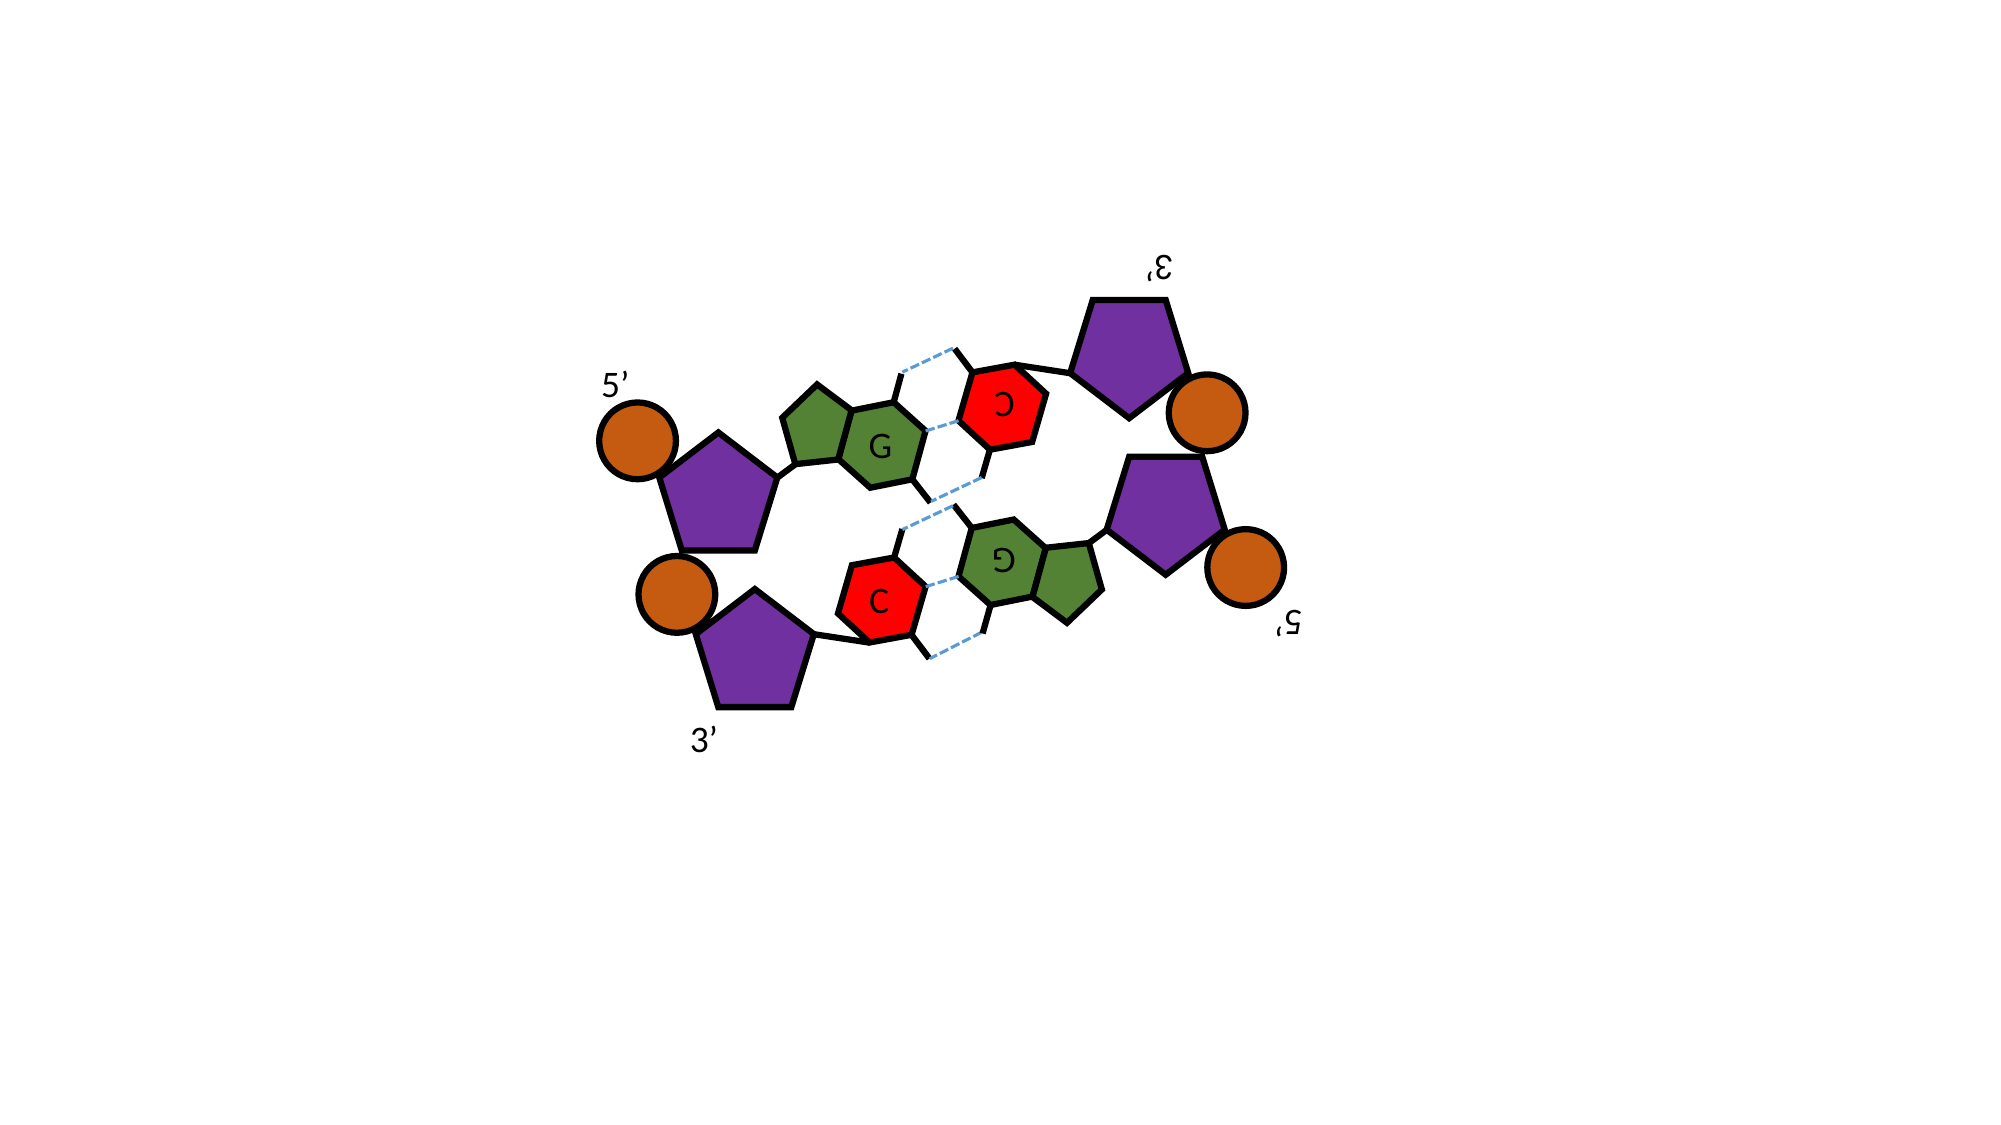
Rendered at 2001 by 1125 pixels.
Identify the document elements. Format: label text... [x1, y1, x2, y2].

text_box [836, 556, 926, 644]
text_box [958, 518, 1045, 606]
text_box [1206, 528, 1286, 607]
text_box [1071, 299, 1190, 420]
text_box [925, 420, 959, 431]
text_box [1088, 529, 1107, 543]
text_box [777, 464, 796, 478]
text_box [929, 632, 982, 659]
text_box C [854, 568, 911, 629]
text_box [953, 351, 976, 370]
text_box 3’ [1116, 240, 1189, 301]
text_box [658, 431, 778, 552]
text_box [1167, 373, 1247, 453]
text_box 5’ [586, 352, 659, 412]
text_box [930, 477, 982, 502]
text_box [1014, 364, 1071, 374]
text_box [781, 383, 853, 466]
text_box 5’ [1245, 595, 1318, 656]
text_box [838, 401, 927, 489]
text_box G [853, 413, 910, 474]
text_box [694, 587, 814, 709]
text_box [957, 363, 1048, 451]
text_box C [973, 377, 1030, 438]
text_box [902, 505, 953, 530]
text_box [925, 576, 959, 587]
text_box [813, 634, 870, 643]
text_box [953, 507, 975, 526]
text_box [1031, 542, 1104, 625]
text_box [908, 637, 929, 656]
text_box [637, 554, 717, 634]
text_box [902, 348, 953, 373]
text_box G [974, 533, 1031, 594]
text_box 3’ [675, 707, 748, 767]
text_box [1106, 455, 1226, 577]
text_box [909, 481, 930, 500]
text_box [598, 401, 677, 481]
